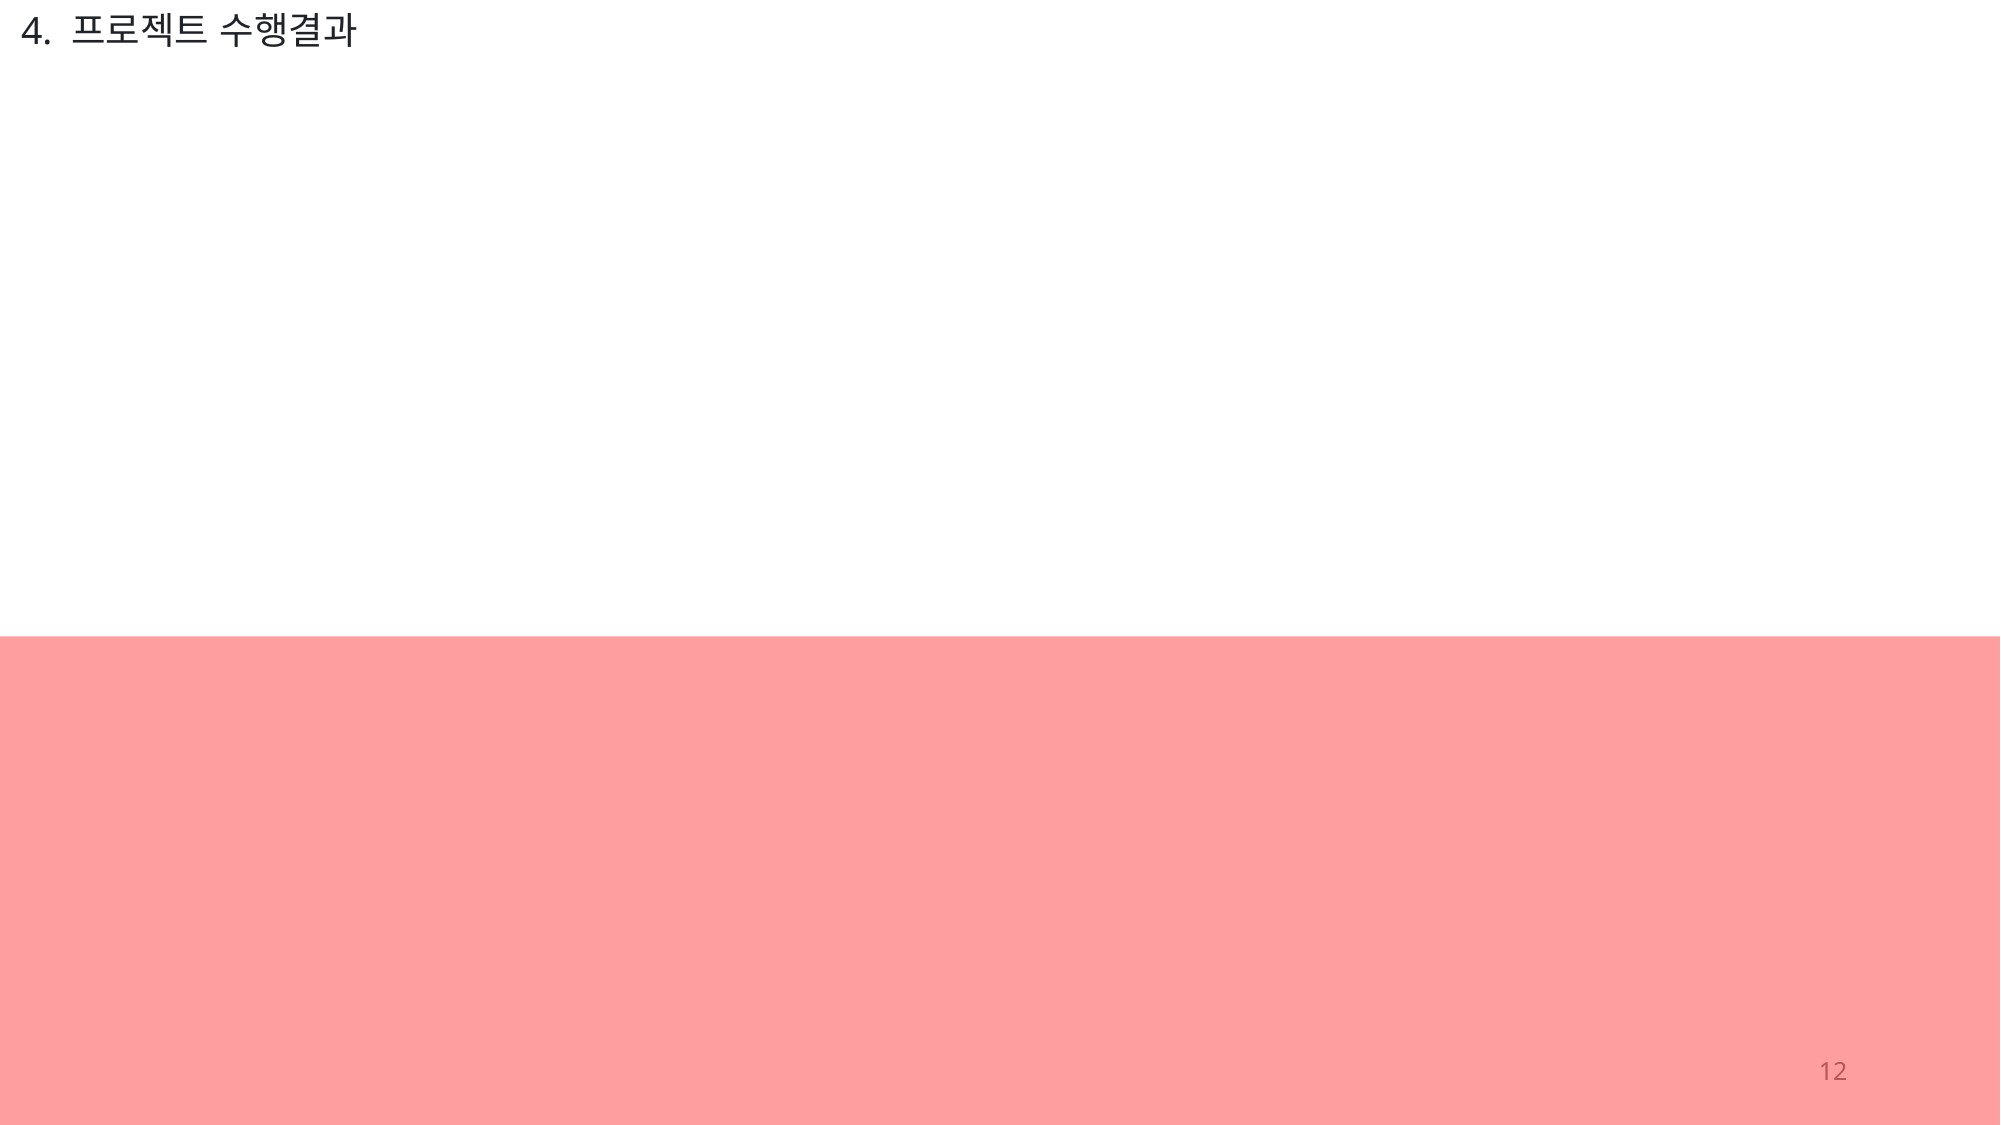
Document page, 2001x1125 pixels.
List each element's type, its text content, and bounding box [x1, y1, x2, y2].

text_box [0, 635, 2000, 1125]
slide_number 12 [1412, 1042, 1863, 1103]
text_box 4. 프로젝트 수행결과 [6, 0, 373, 60]
